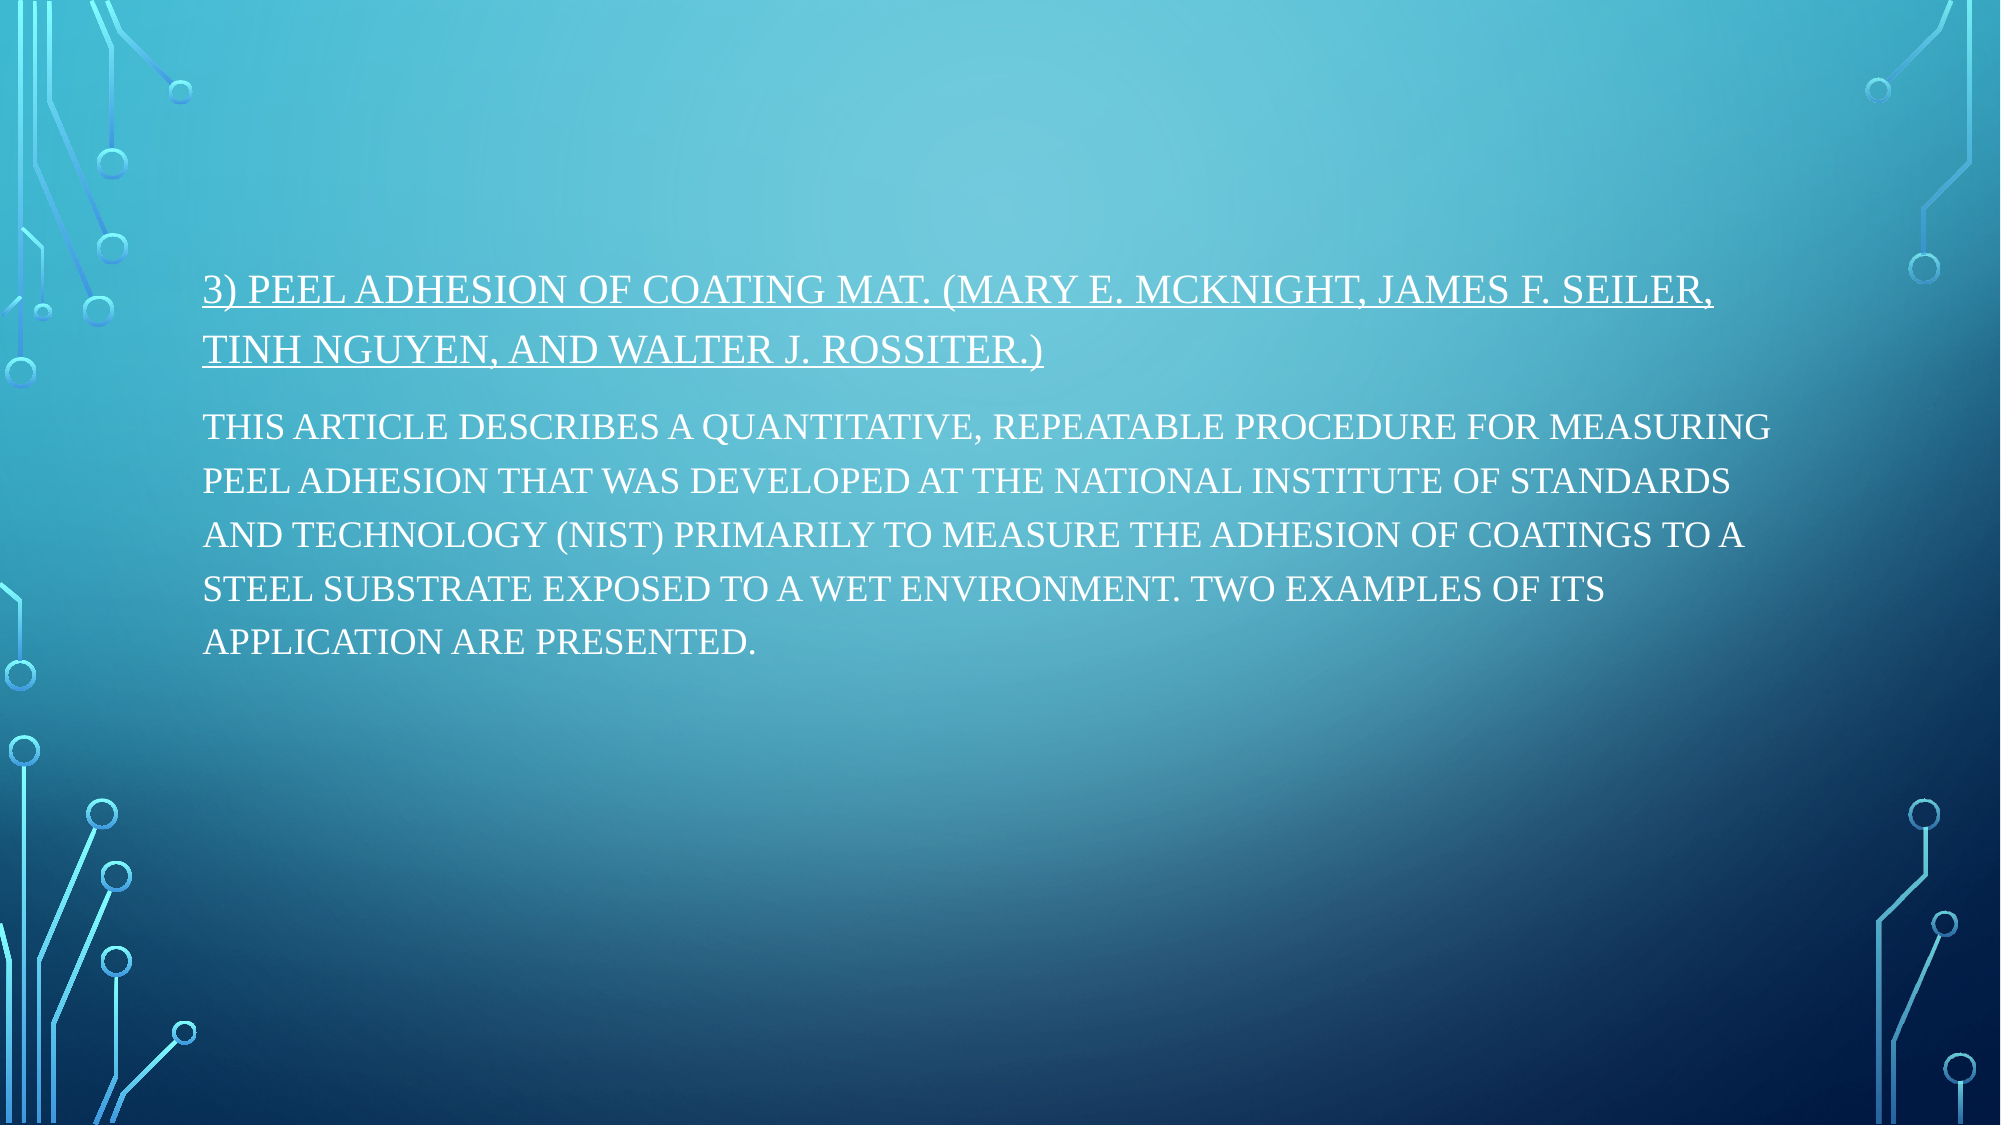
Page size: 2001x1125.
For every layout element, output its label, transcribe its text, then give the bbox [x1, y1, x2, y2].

list 3) Peel Adhesion of Coating Mat. (Mary E. McKnight, James F. Seiler, Tinh Nguyen, and Walter J. Rossiter.) This article describes a quantitative, repeatable procedure for measuring peel adhesion that was developed at the National Institute of Standards and Technology (NIST) primarily to measure the adhesion of coatings to a steel substrate exposed to a wet environment. Two examples of its application are presented. [187, 244, 1813, 952]
